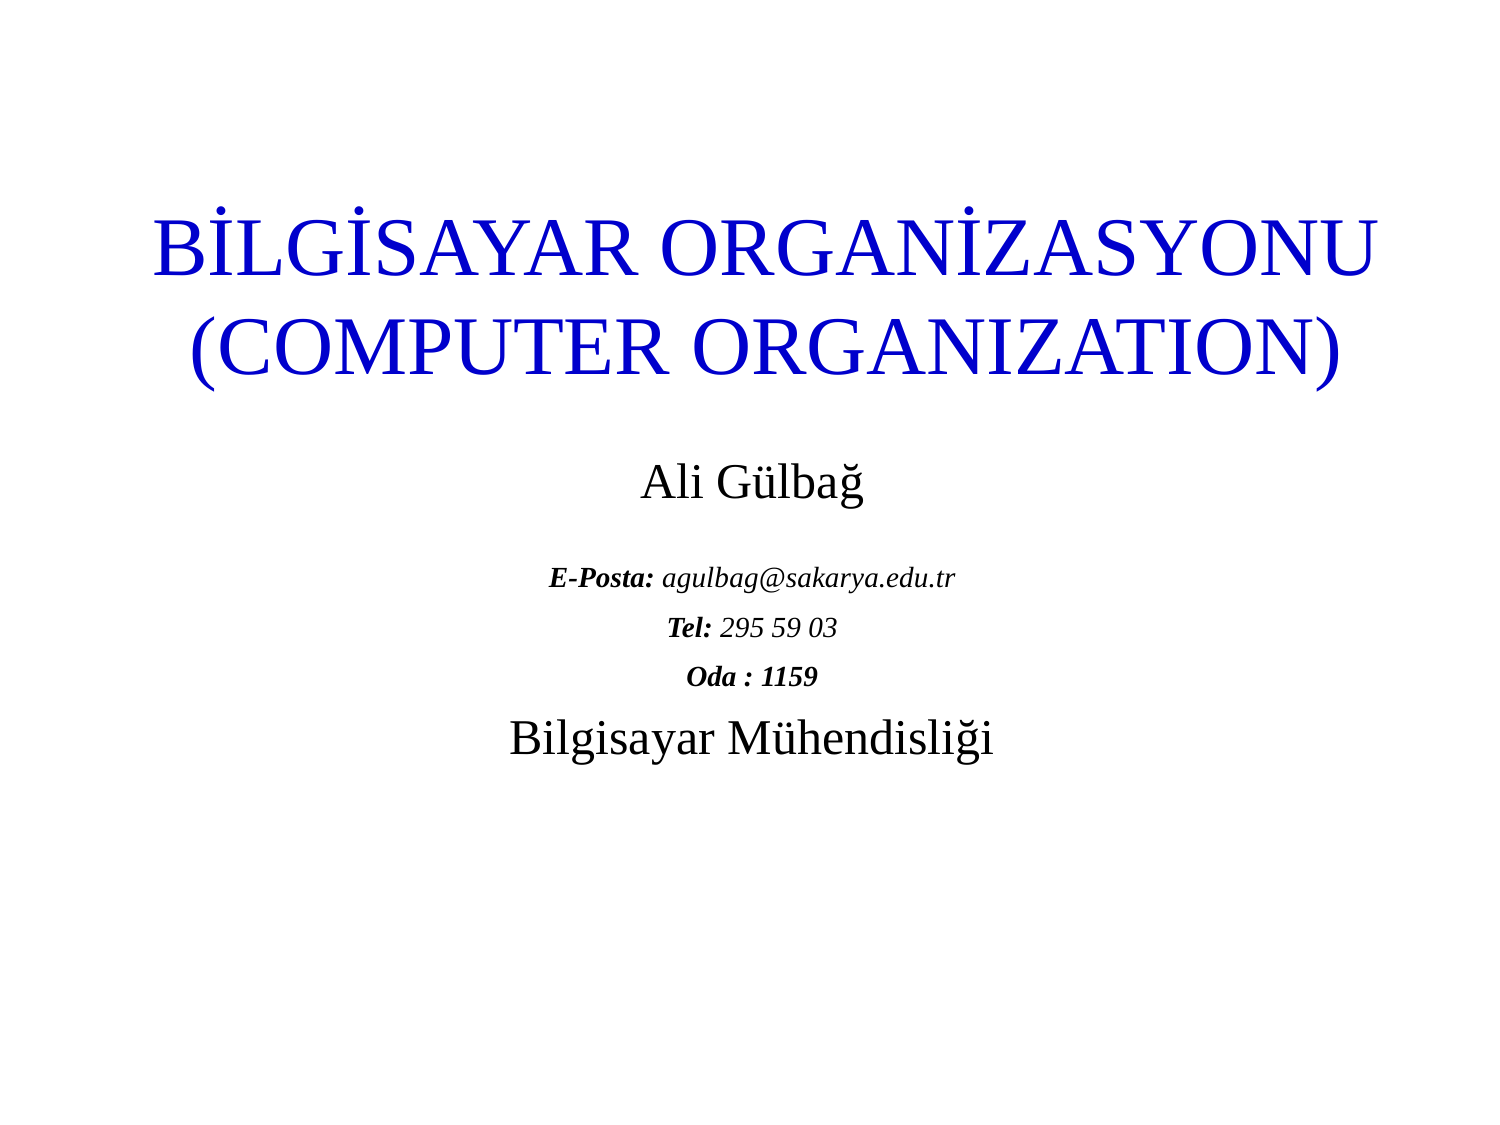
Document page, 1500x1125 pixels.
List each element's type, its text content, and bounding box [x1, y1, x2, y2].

title BİLGİSAYAR ORGANİZASYONU (COMPUTER ORGANIZATION) [69, 96, 1464, 487]
subtitle Ali Gülbağ E-Posta: agulbag@sakarya.edu.tr Tel: 295 59 03 Oda : 1159 Bilgisayar Mühendisliği [227, 447, 1278, 736]
